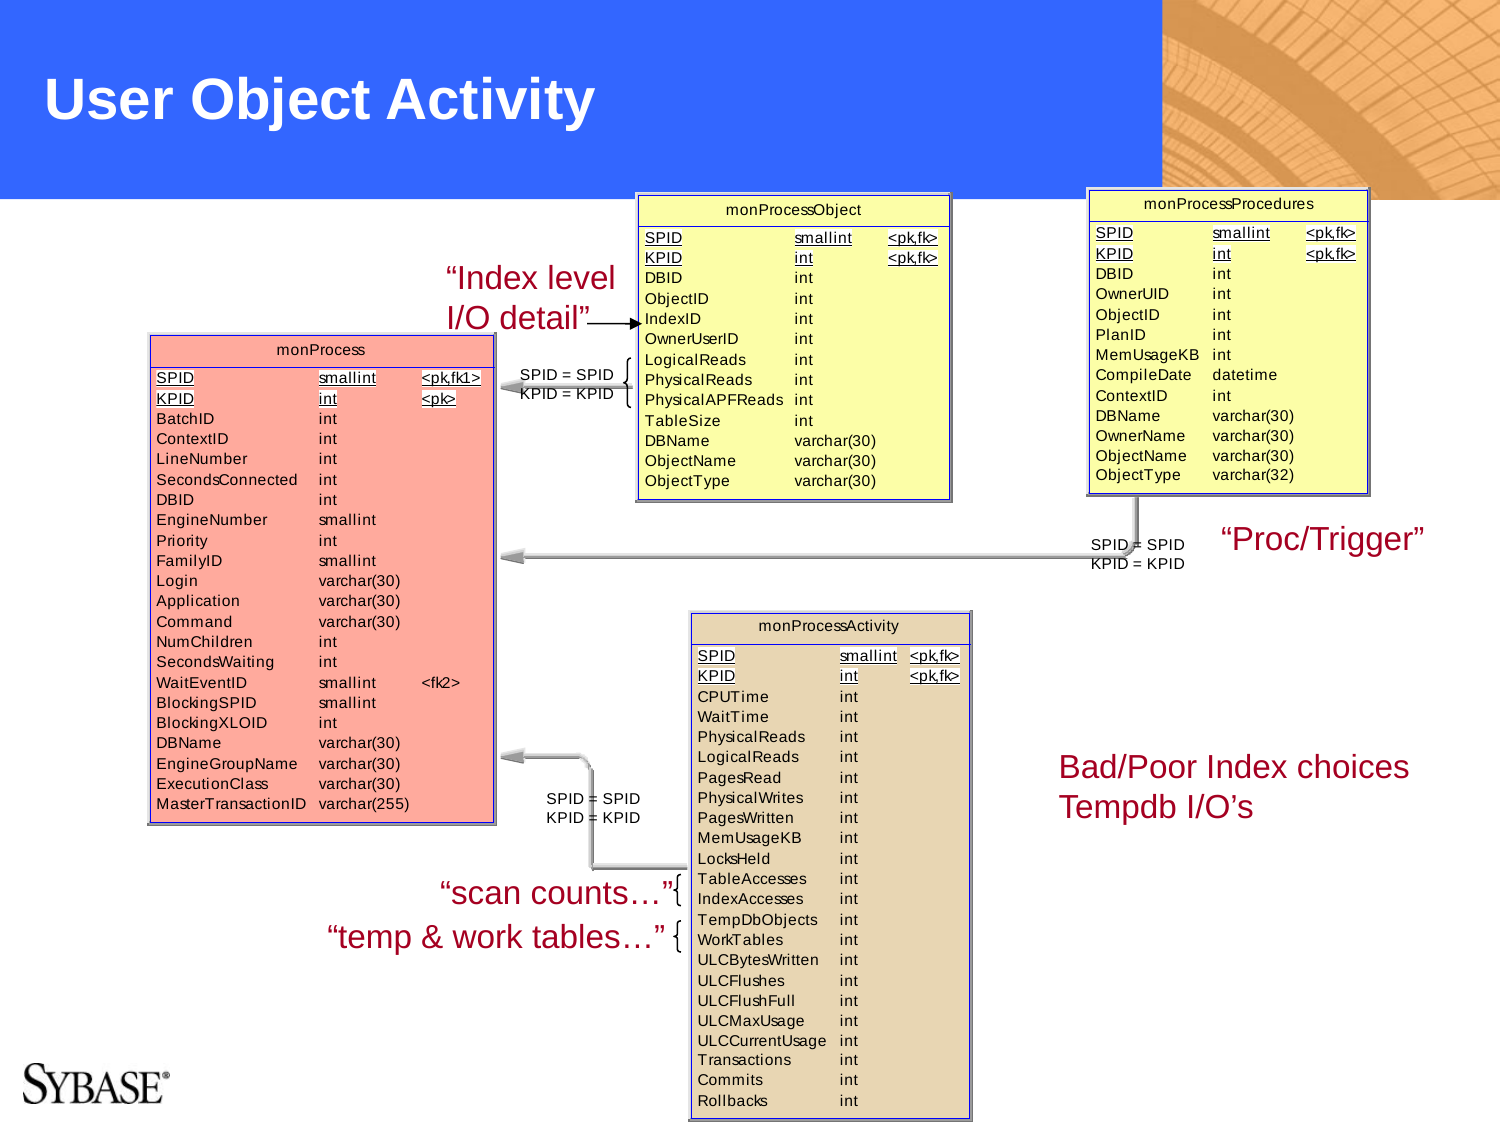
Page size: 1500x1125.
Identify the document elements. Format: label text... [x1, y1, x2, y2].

title User Object Activity [28, 1, 1161, 190]
text_box Bad/Poor Index choices Tempdb I/O’s [1378, 737, 1430, 832]
picture [23, 0, 1500, 1125]
text_box “Proc/Trigger” [1378, 509, 1454, 565]
